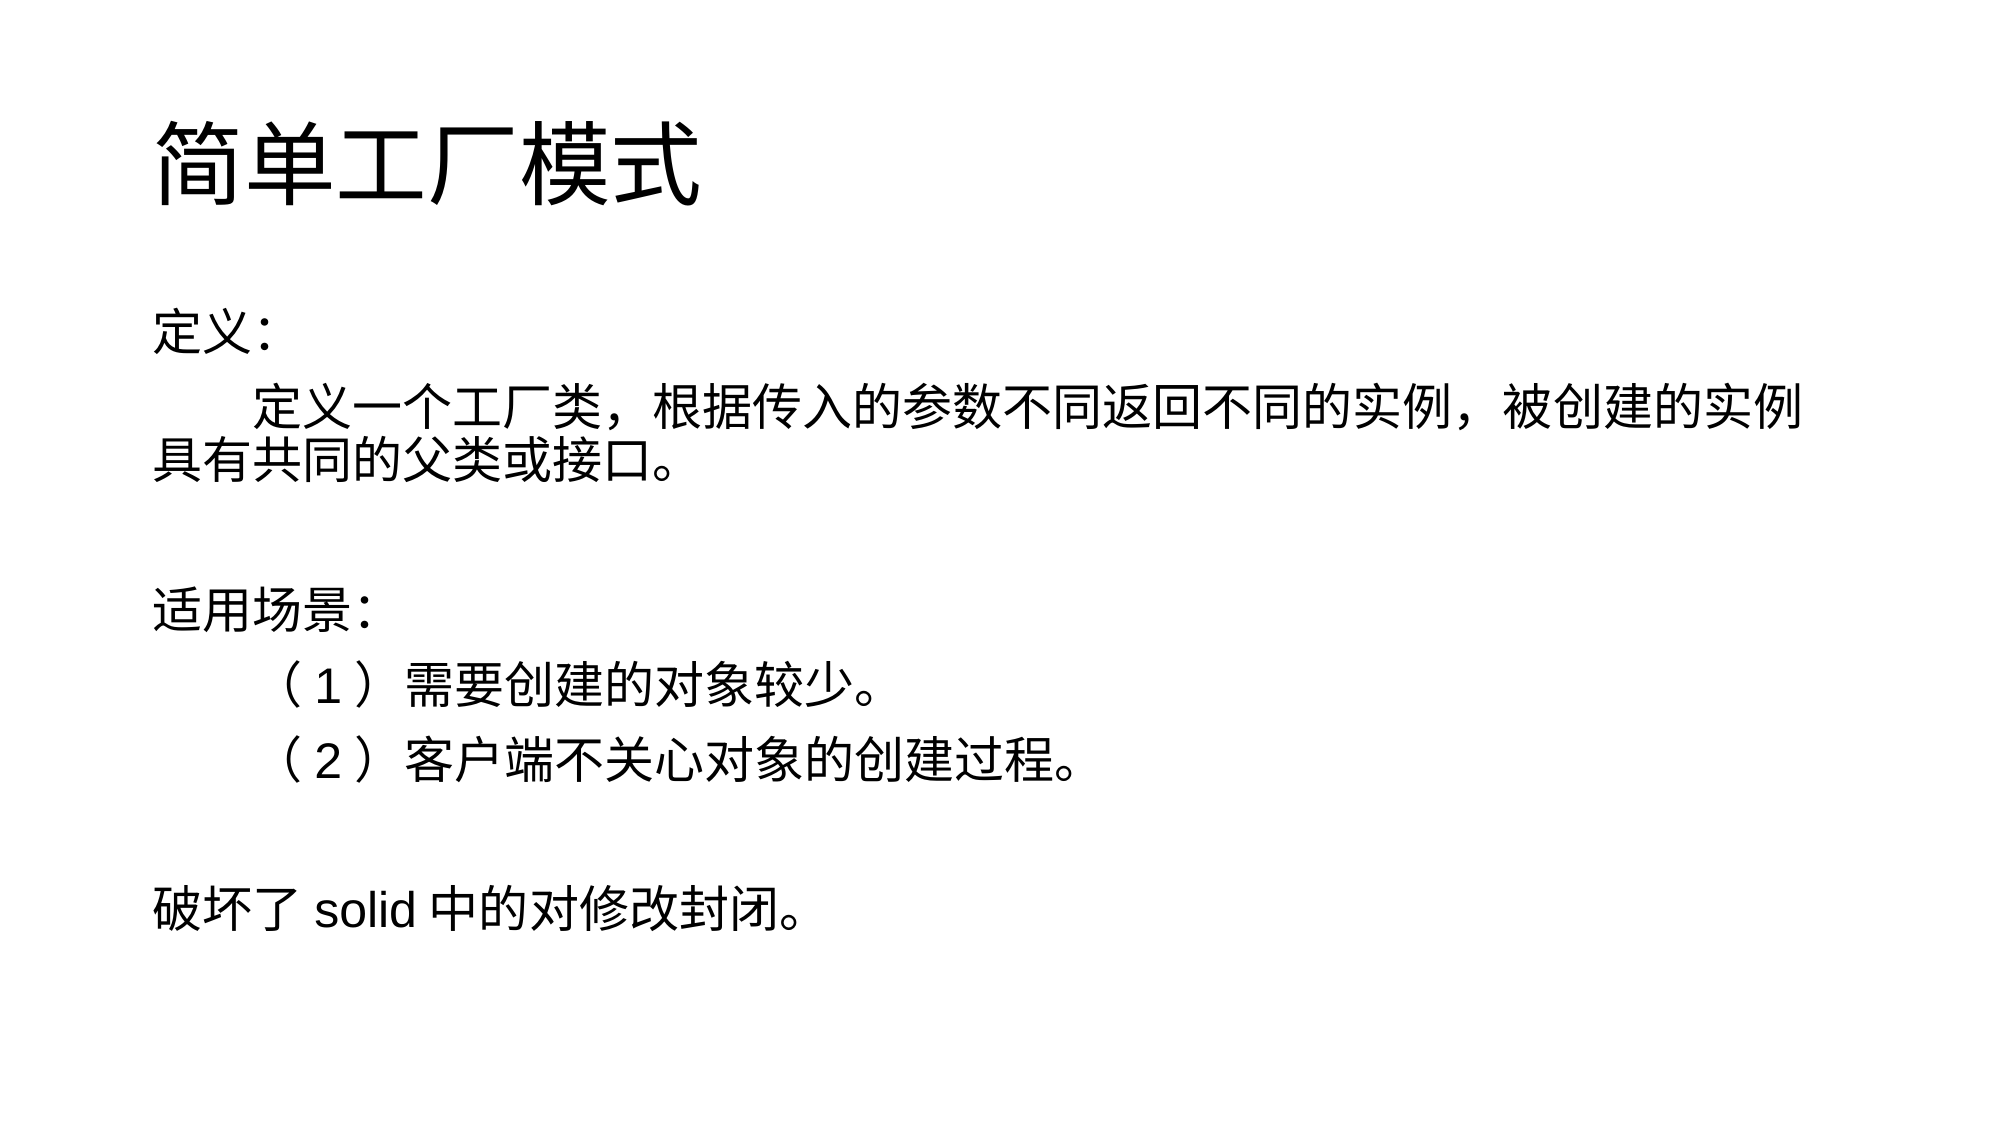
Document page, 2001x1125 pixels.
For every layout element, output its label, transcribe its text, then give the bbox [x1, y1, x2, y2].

title 简单工厂模式 [137, 59, 1863, 278]
list 定义： 定义一个工厂类，根据传入的参数不同返回不同的实例，被创建的实例具有共同的父类或接口。 适用场景： （1）需要创建的对象较少。 （2）客户端不关心对象的创建过程。 破坏了solid中的对修改封闭。 [137, 299, 1863, 1014]
